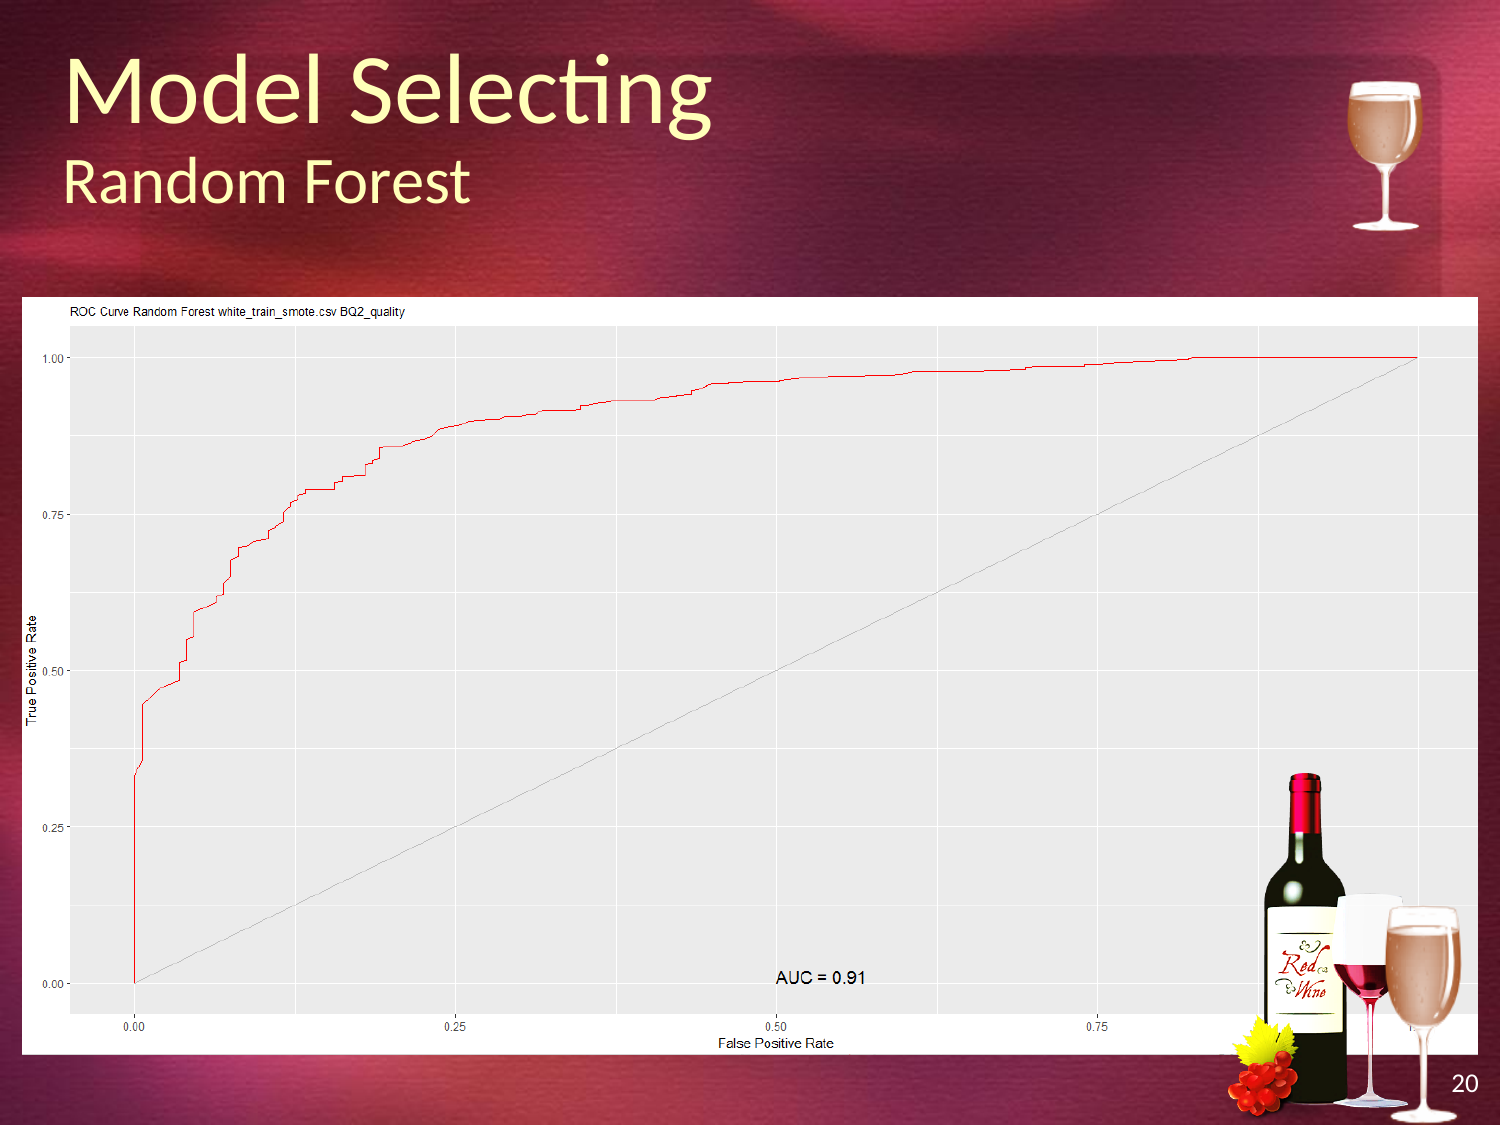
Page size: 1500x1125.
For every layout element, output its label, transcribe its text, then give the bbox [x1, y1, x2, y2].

picture [0, 0, 1500, 1125]
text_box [1137, 773, 1500, 1125]
title Model Selecting Random Forest [62, 37, 1463, 275]
